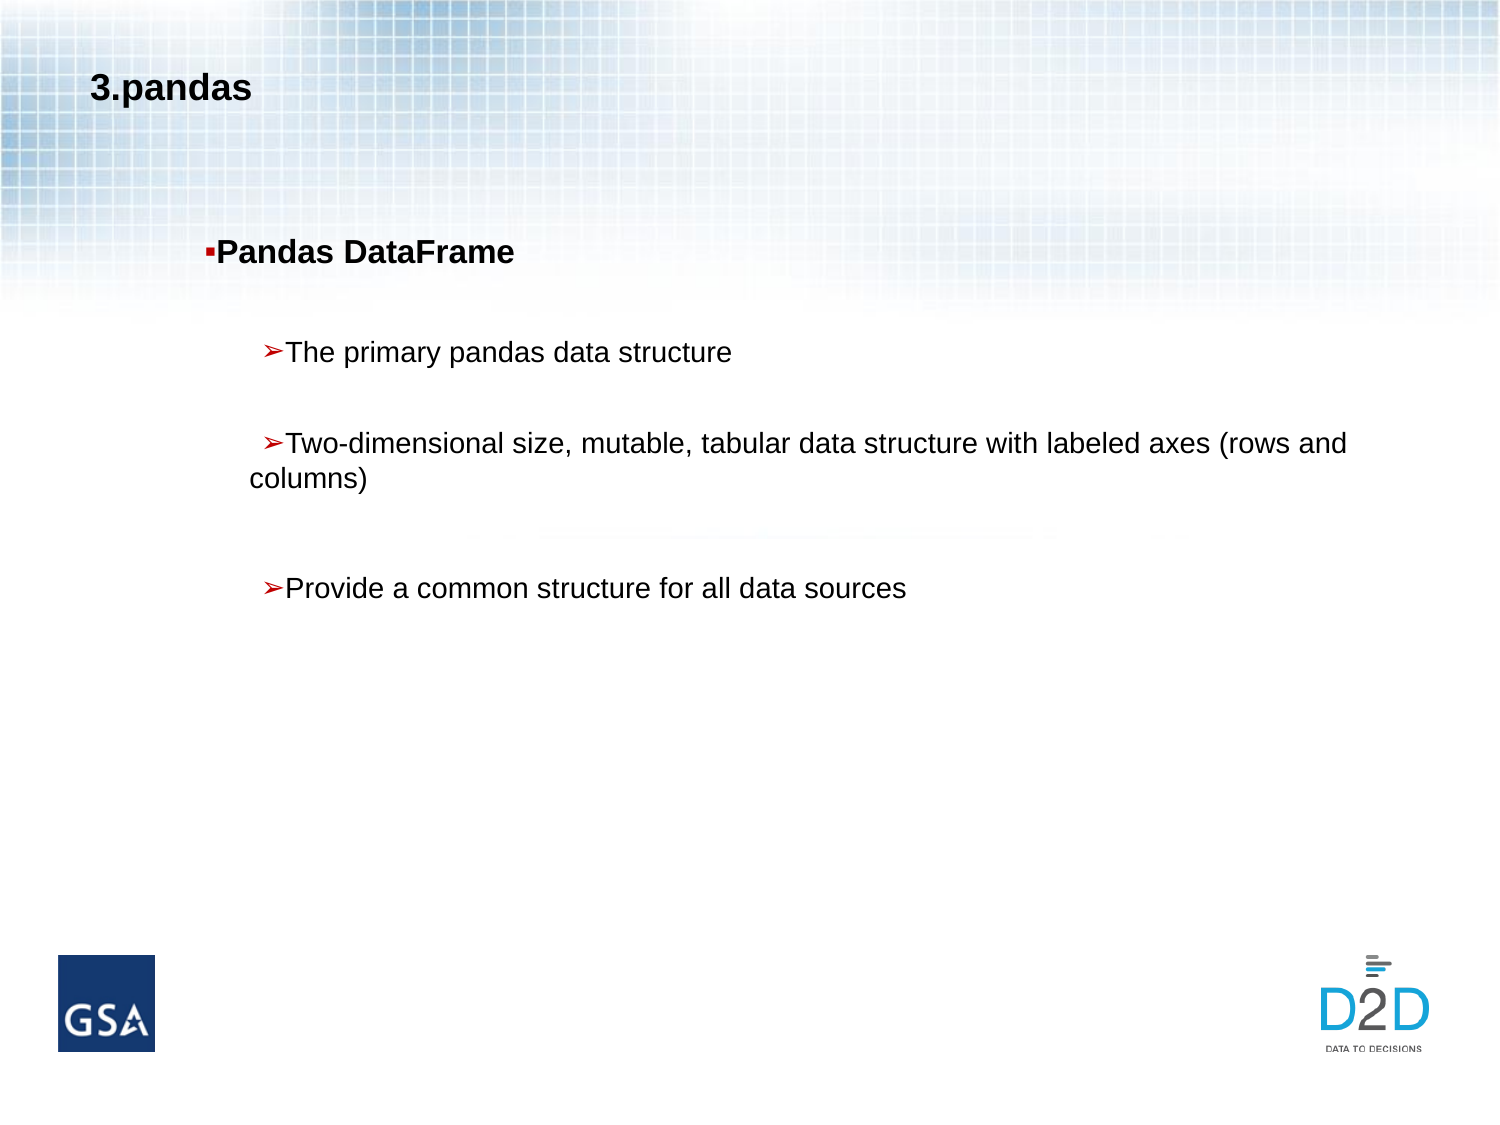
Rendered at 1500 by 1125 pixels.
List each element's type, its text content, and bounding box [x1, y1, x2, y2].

picture [58, 955, 155, 1052]
title 3.pandas [75, 30, 1425, 141]
picture [1310, 955, 1440, 1052]
list Pandas DataFrame The primary pandas data structure Two-dimensional size, mutable, tabular data structure with labeled axes (rows and columns) Provide a common structure for all data sources [112, 164, 1388, 939]
picture [0, 0, 1500, 539]
